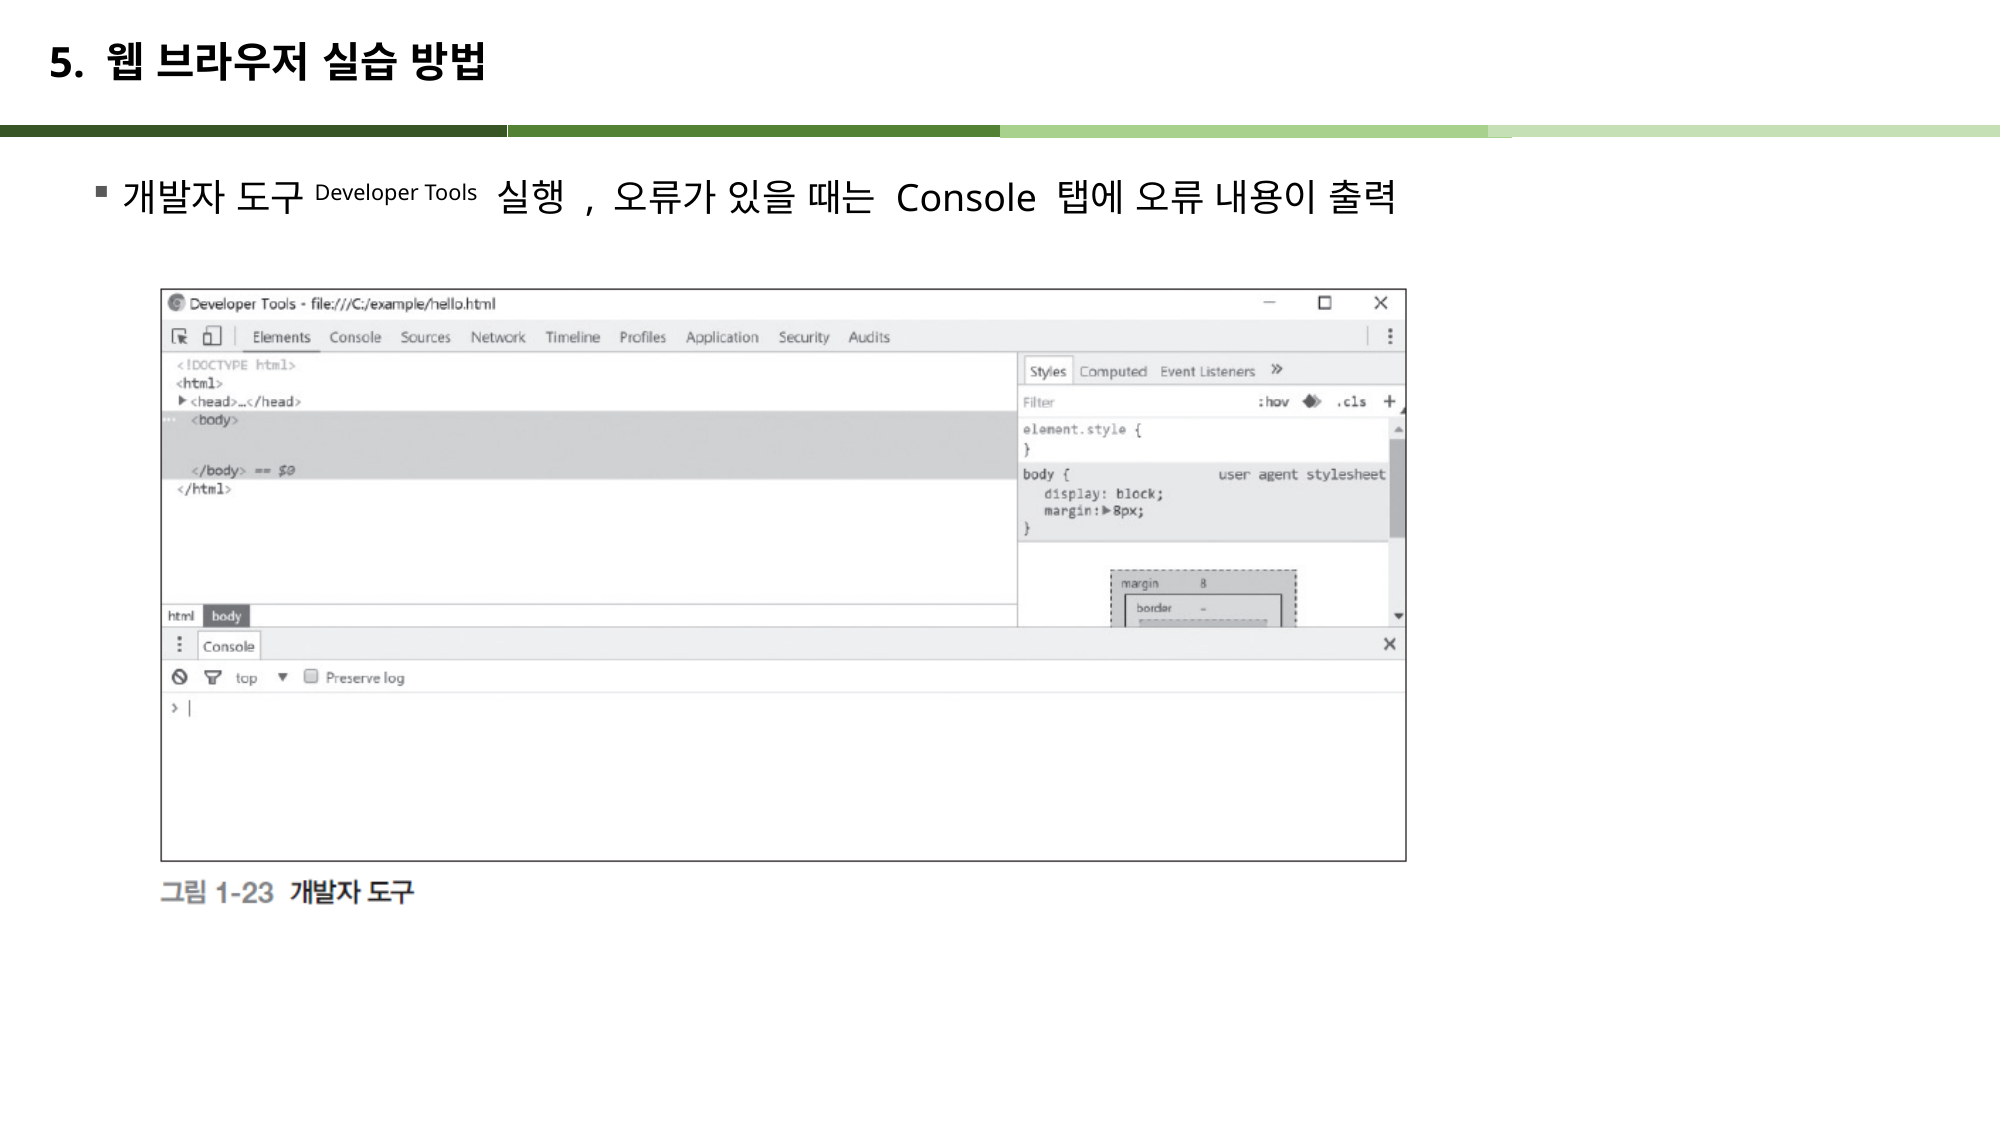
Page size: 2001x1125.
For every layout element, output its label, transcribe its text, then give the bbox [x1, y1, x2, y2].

title 5. 웹 브라우저 실습 방법 [34, 30, 1275, 98]
picture [155, 283, 1414, 916]
text_box 개발자 도구Developer Tools 실행 , 오류가 있을 때는 Console 탭에 오류 내용이 출력 [34, 166, 1961, 333]
